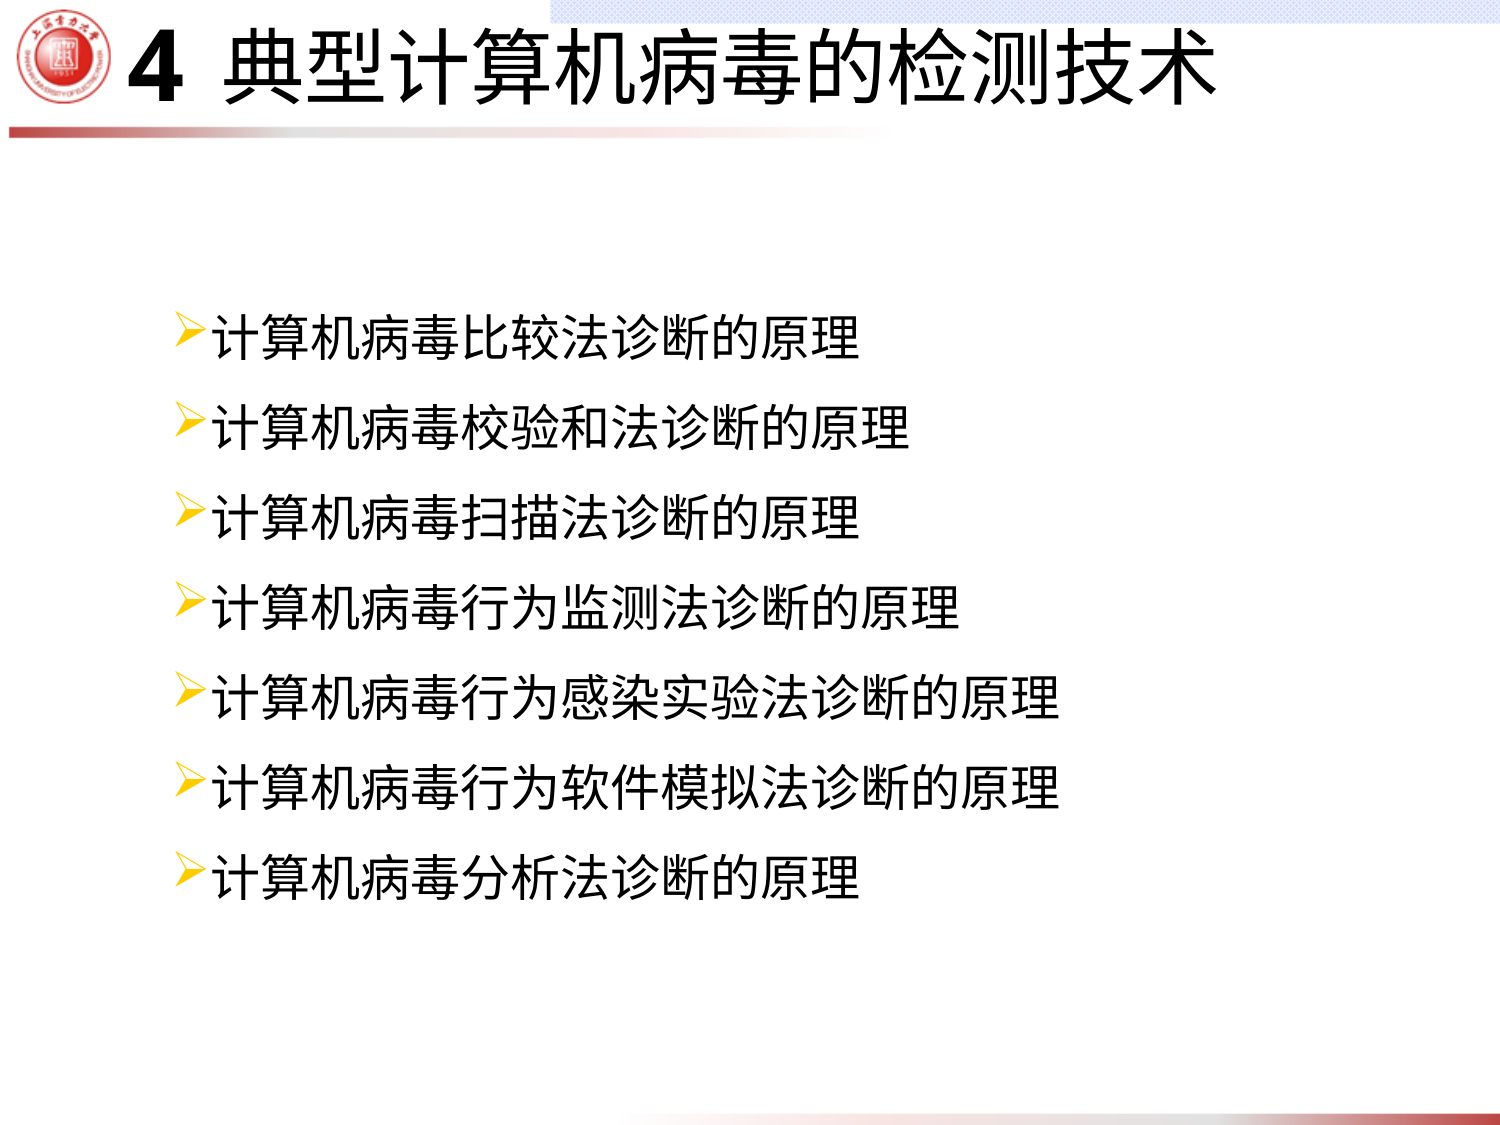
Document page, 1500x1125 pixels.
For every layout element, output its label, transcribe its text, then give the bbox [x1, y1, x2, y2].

text_box 计算机病毒比较法诊断的原理 计算机病毒校验和法诊断的原理 计算机病毒扫描法诊断的原理 计算机病毒行为监测法诊断的原理 计算机病毒行为感染实验法诊断的原理 计算机病毒行为软件模拟法诊断的原理 计算机病毒分析法诊断的原理 [156, 268, 1336, 914]
text_box 典型计算机病毒的检测技术 [205, 7, 1389, 124]
picture [0, 0, 1500, 1125]
text_box 4 [43, 7, 269, 131]
